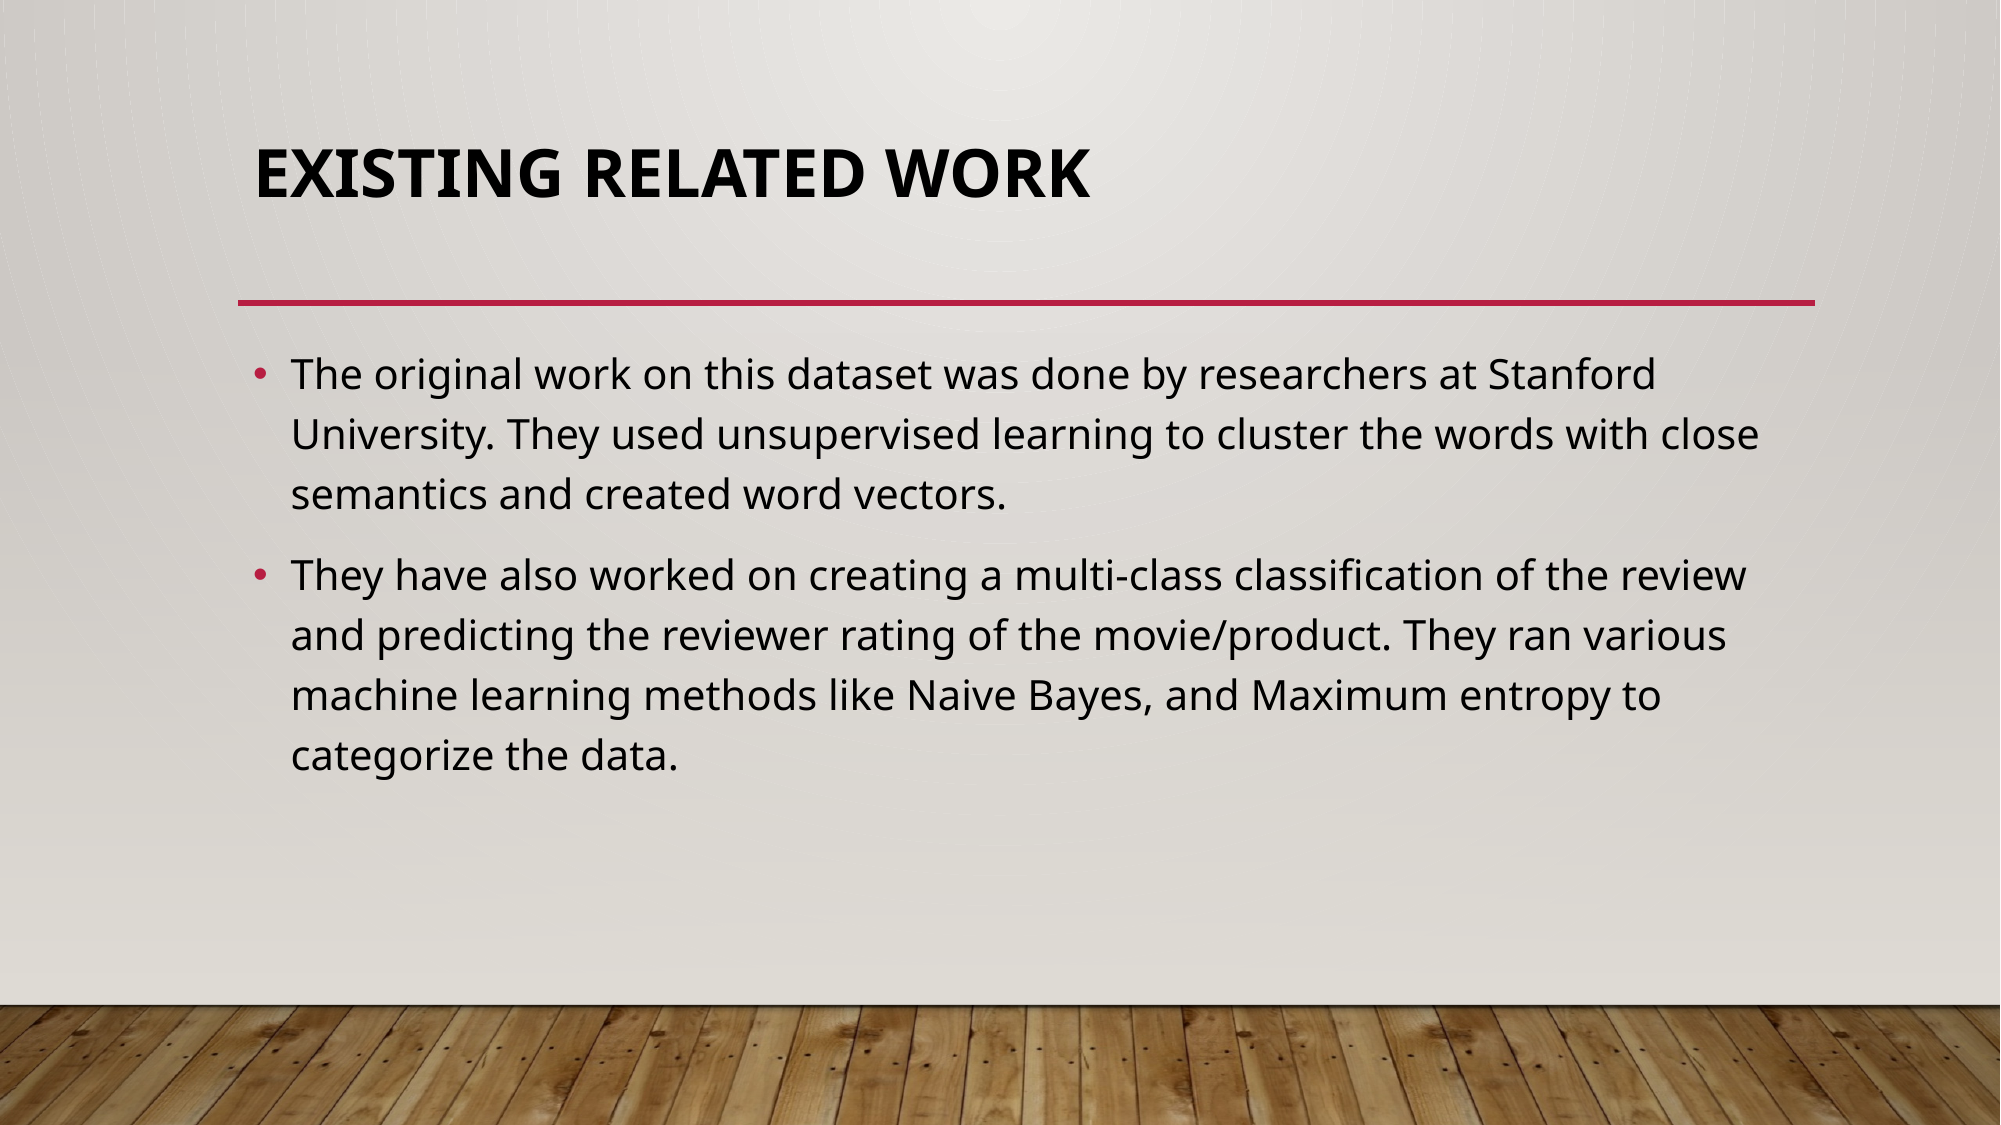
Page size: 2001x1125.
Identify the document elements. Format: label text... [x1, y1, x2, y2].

list The original work on this dataset was done by researchers at Stanford University. They used unsupervised learning to cluster the words with close semantics and created word vectors. They have also worked on creating a multi-class classification of the review and predicting the reviewer rating of the movie/product. They ran various machine learning methods like Naive Bayes, and Maximum entropy to categorize the data. [238, 330, 1814, 897]
picture [0, 1005, 2000, 1125]
title Existing related work [238, 131, 1814, 305]
